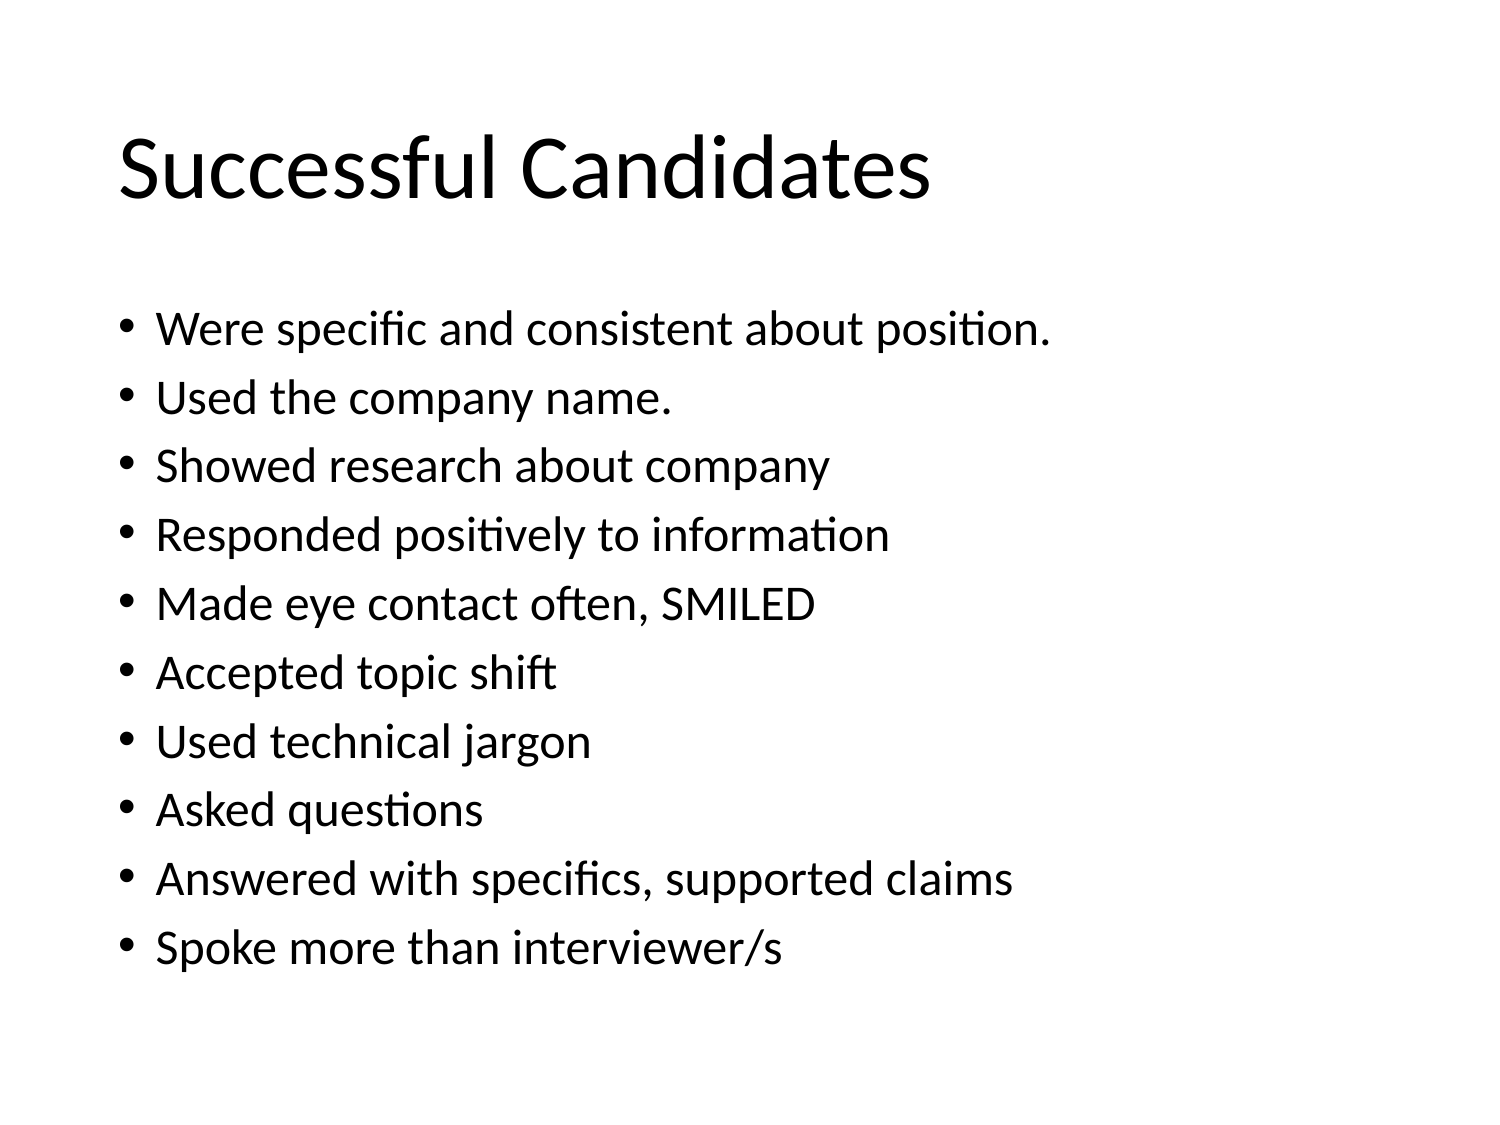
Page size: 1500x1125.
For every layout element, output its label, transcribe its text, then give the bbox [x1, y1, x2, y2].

title Successful Candidates [103, 59, 1397, 278]
list Were specific and consistent about position. Used the company name. Showed research about company Responded positively to information Made eye contact often, SMILED Accepted topic shift Used technical jargon Asked questions Answered with specifics, supported claims Spoke more than interviewer/s [103, 299, 1397, 1014]
